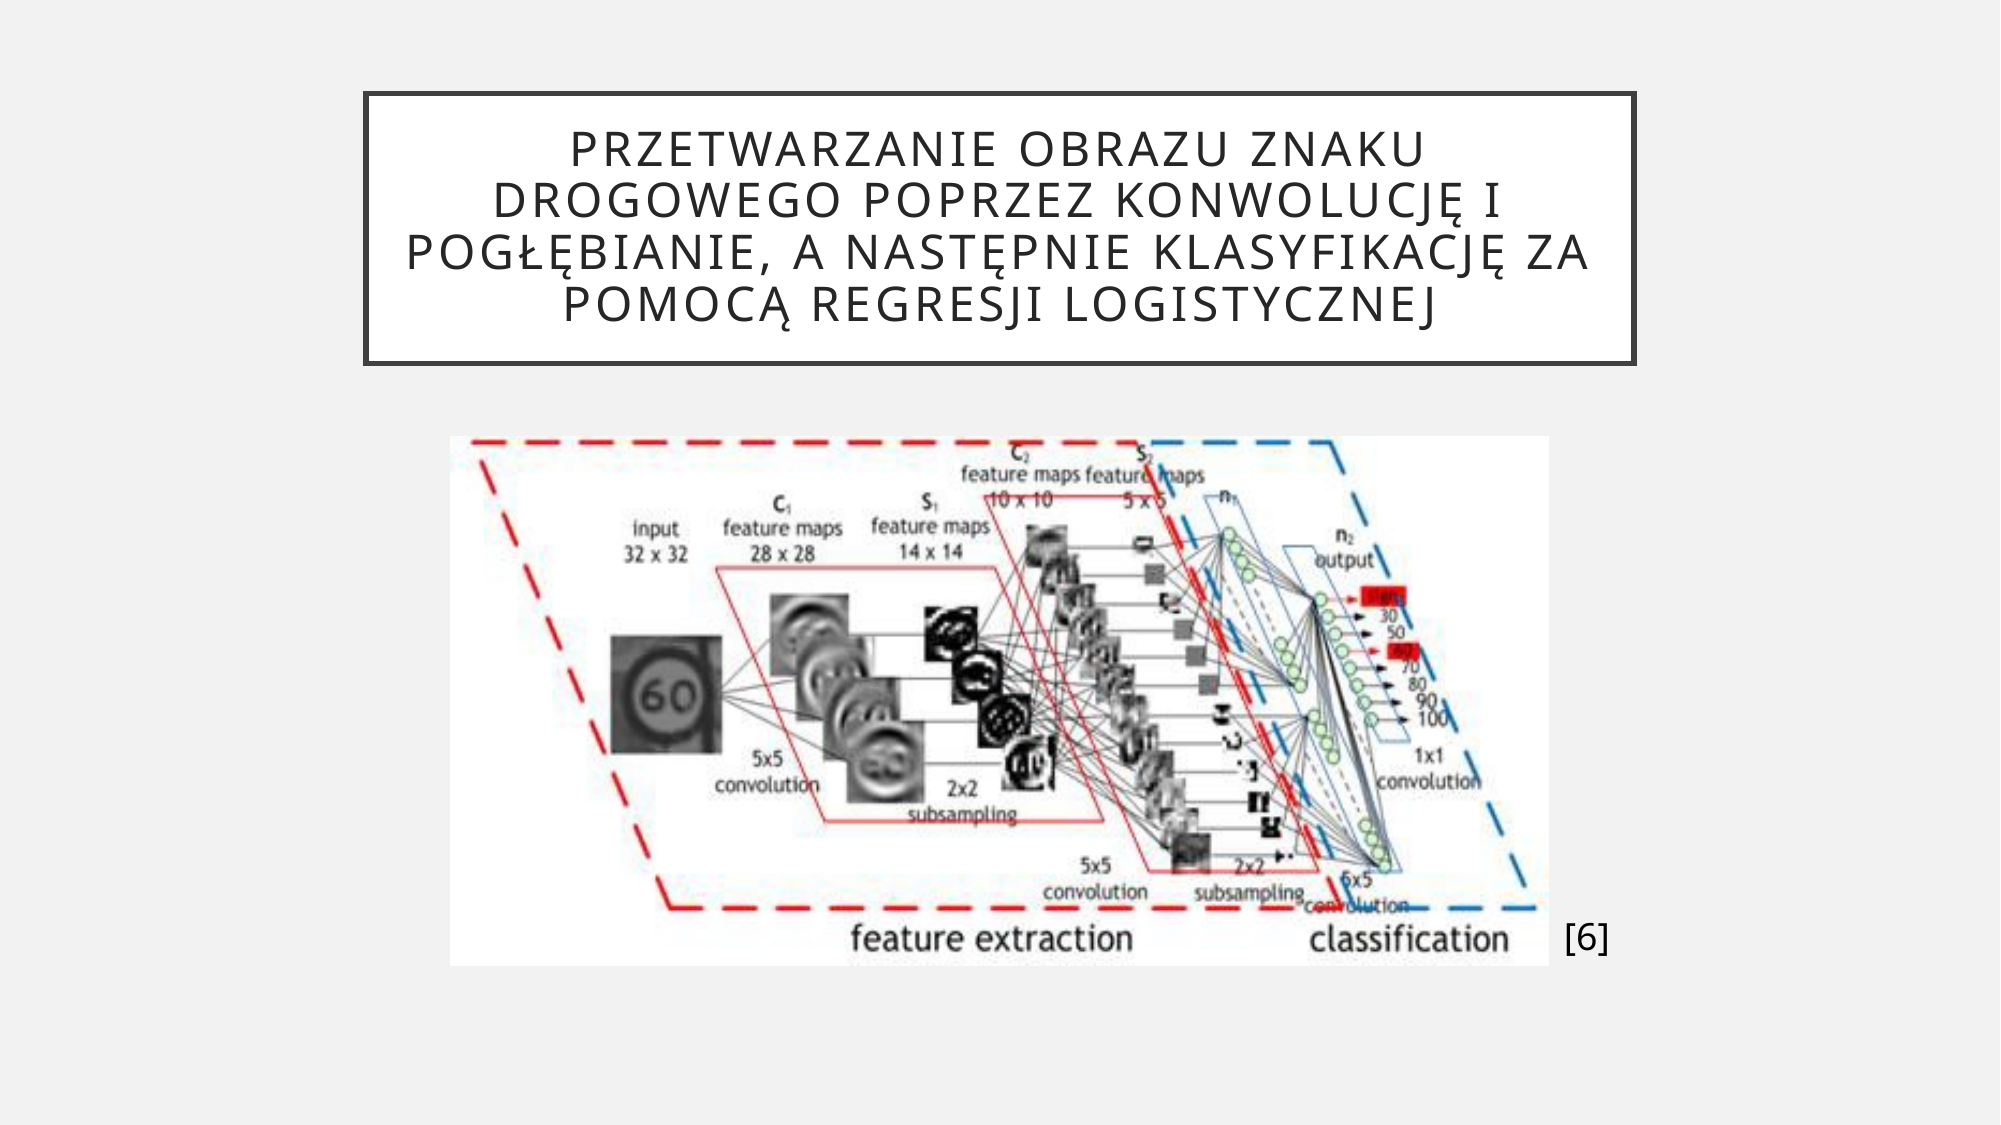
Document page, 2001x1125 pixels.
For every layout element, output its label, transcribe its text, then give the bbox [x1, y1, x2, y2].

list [450, 436, 1549, 966]
title Przetwarzanie obrazu znaku drogowego poprzez konwolucję i pogłębianie, a następnie klasyfikację za pomocą regresji logistycznej [363, 91, 1637, 366]
text_box [6] [1549, 905, 1627, 965]
